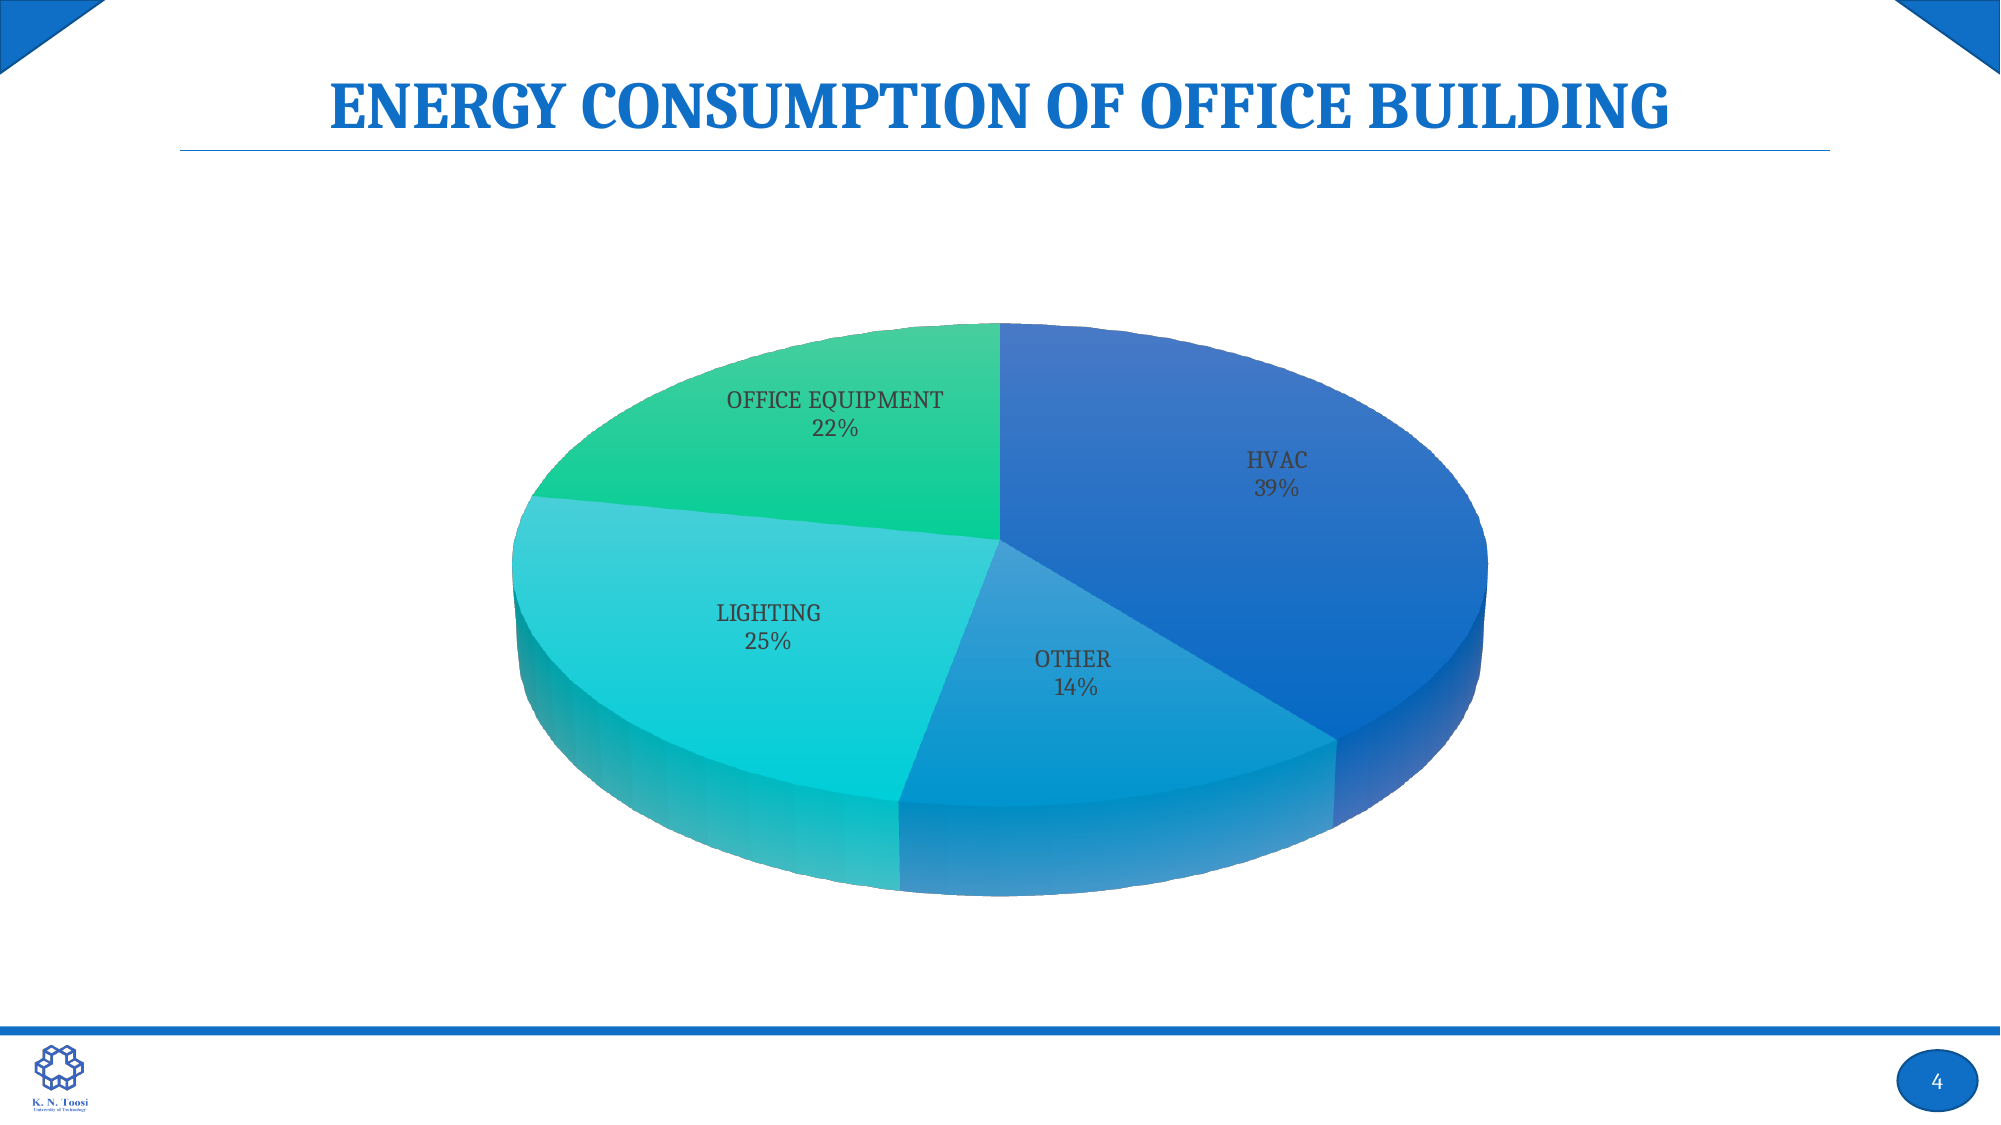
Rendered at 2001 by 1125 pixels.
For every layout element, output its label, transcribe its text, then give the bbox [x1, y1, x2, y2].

text_box [0, 0, 106, 75]
text_box [1894, 0, 2000, 75]
title ENERGY CONSUMPTION OF OFFICE BUILDING [212, 62, 1788, 150]
chart [212, 299, 1788, 975]
slide_number 4 [1896, 1049, 1979, 1113]
picture [22, 1043, 96, 1117]
